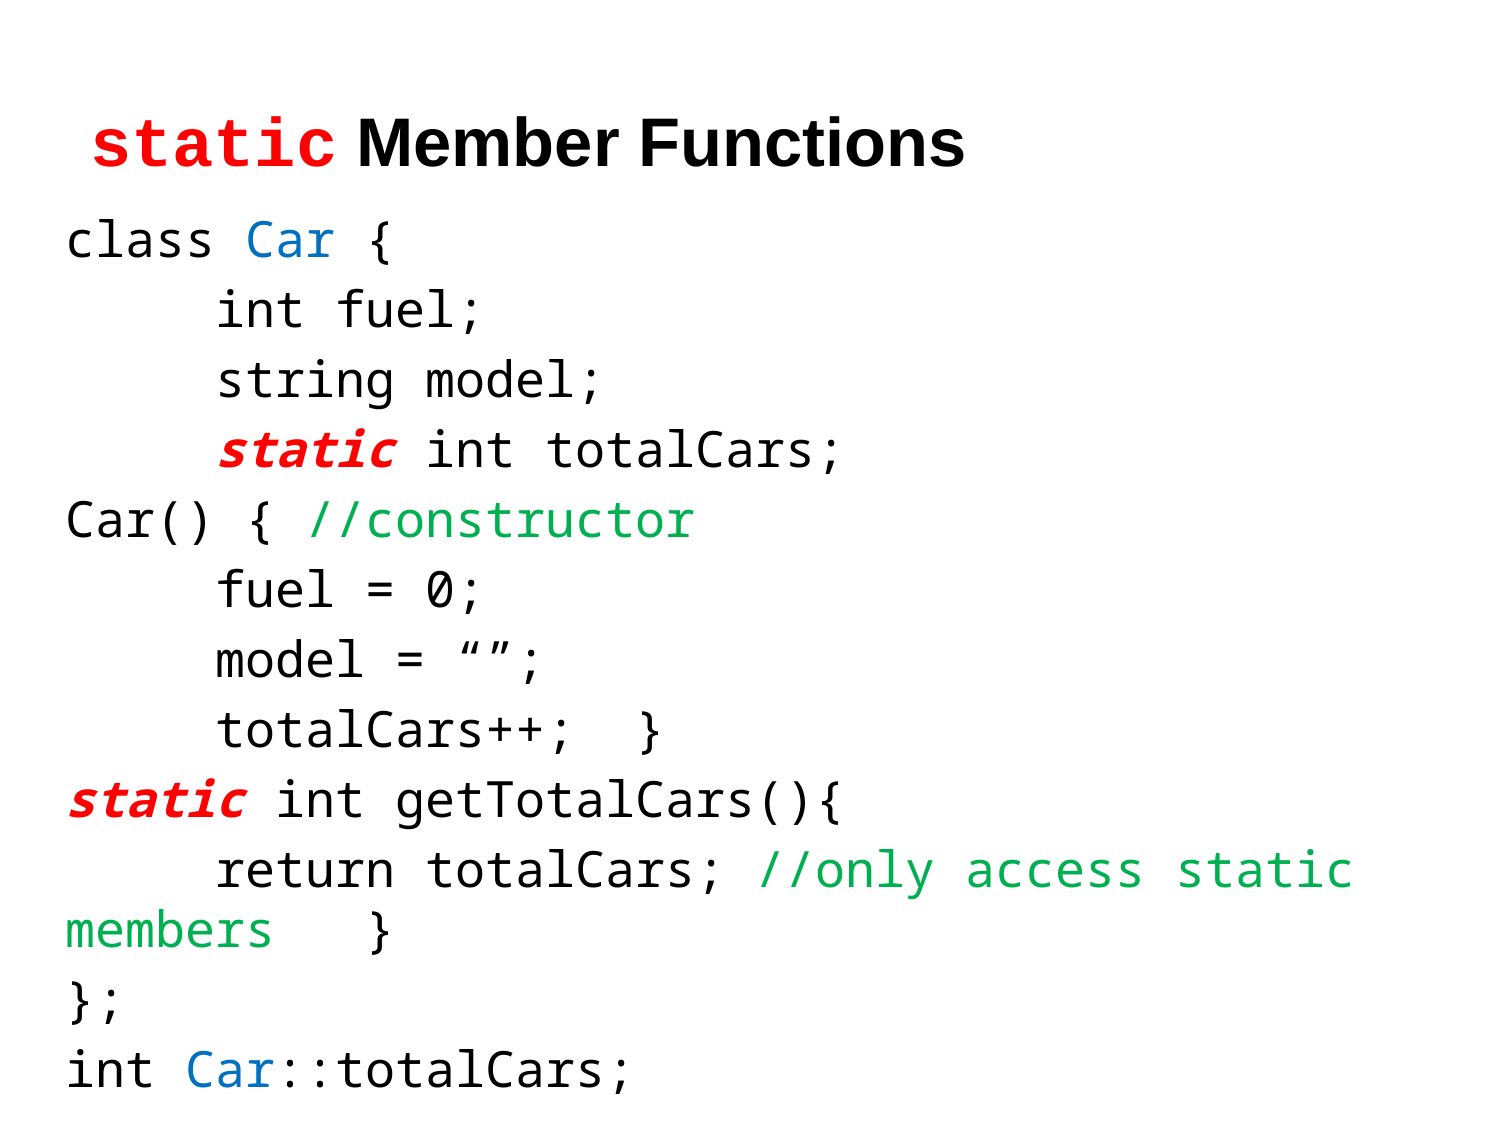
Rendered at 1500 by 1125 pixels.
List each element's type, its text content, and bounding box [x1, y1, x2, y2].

title static Member Functions [75, 45, 1425, 200]
list class Car { int fuel; string model; static int totalCars; Car() { //constructor fuel = 0; model = “”; totalCars++; } static int getTotalCars(){ return totalCars; //only access static members } }; int Car::totalCars; [50, 200, 1500, 1080]
